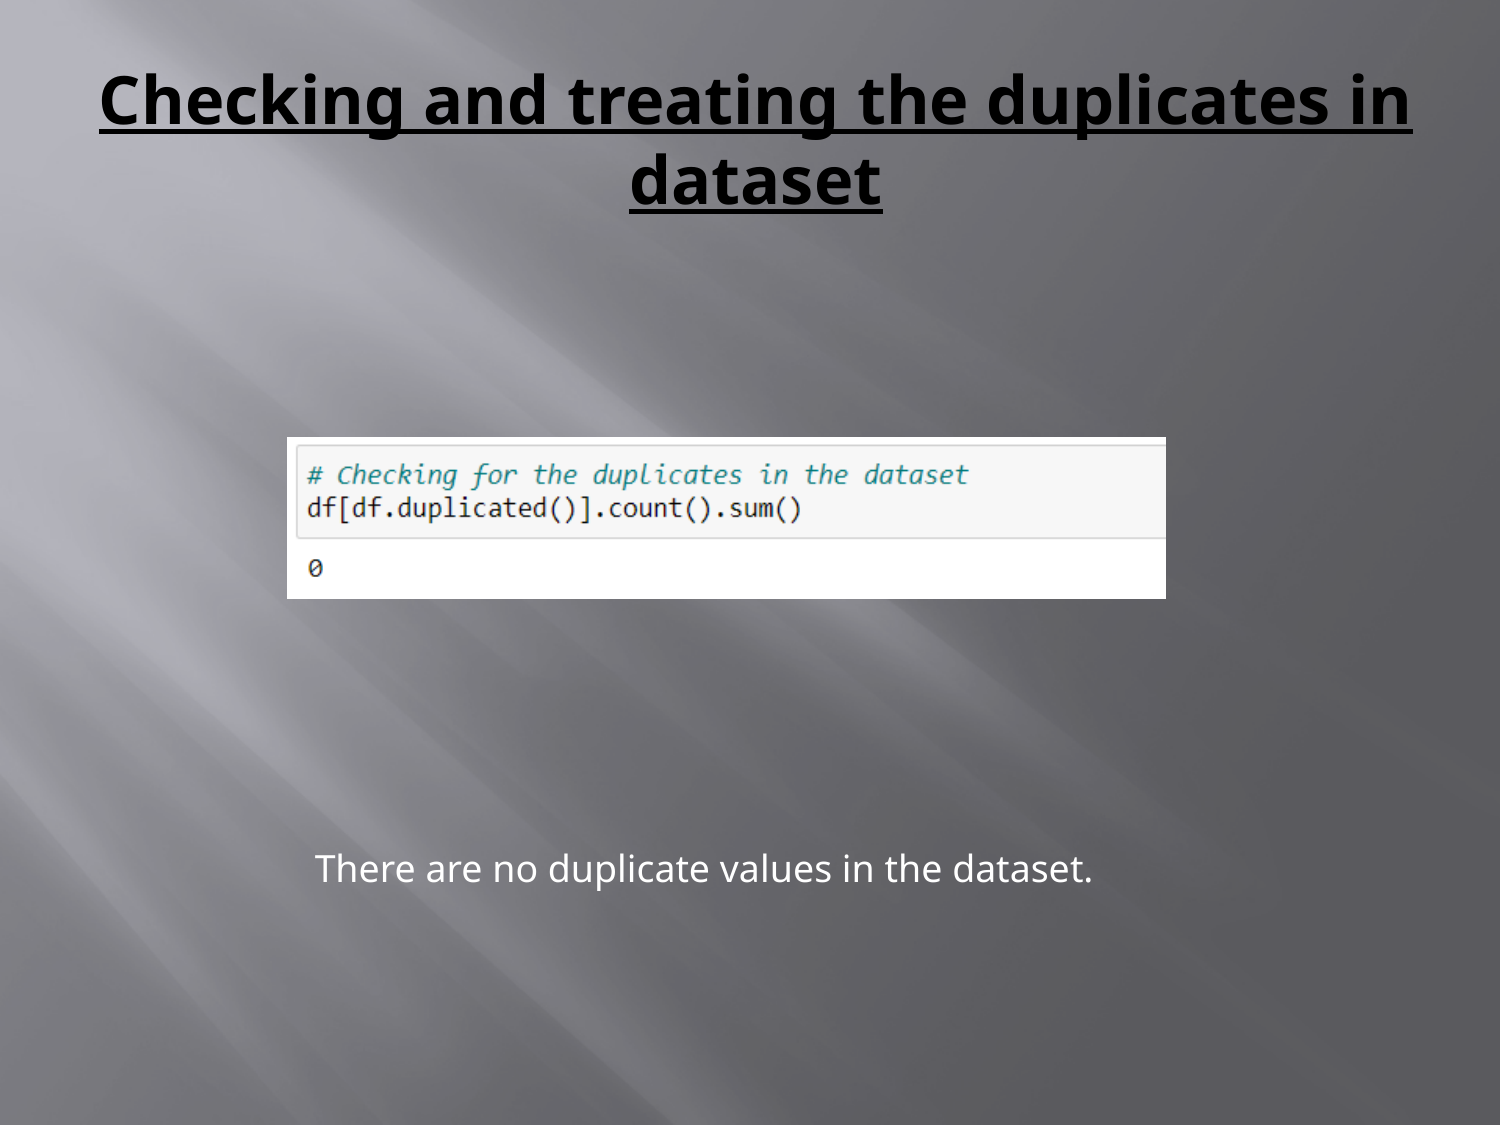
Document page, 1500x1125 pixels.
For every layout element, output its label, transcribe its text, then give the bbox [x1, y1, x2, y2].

picture [287, 437, 1166, 599]
title Checking and treating the duplicates in dataset [75, 75, 1438, 200]
text_box There are no duplicate values in the dataset. [300, 837, 1175, 898]
